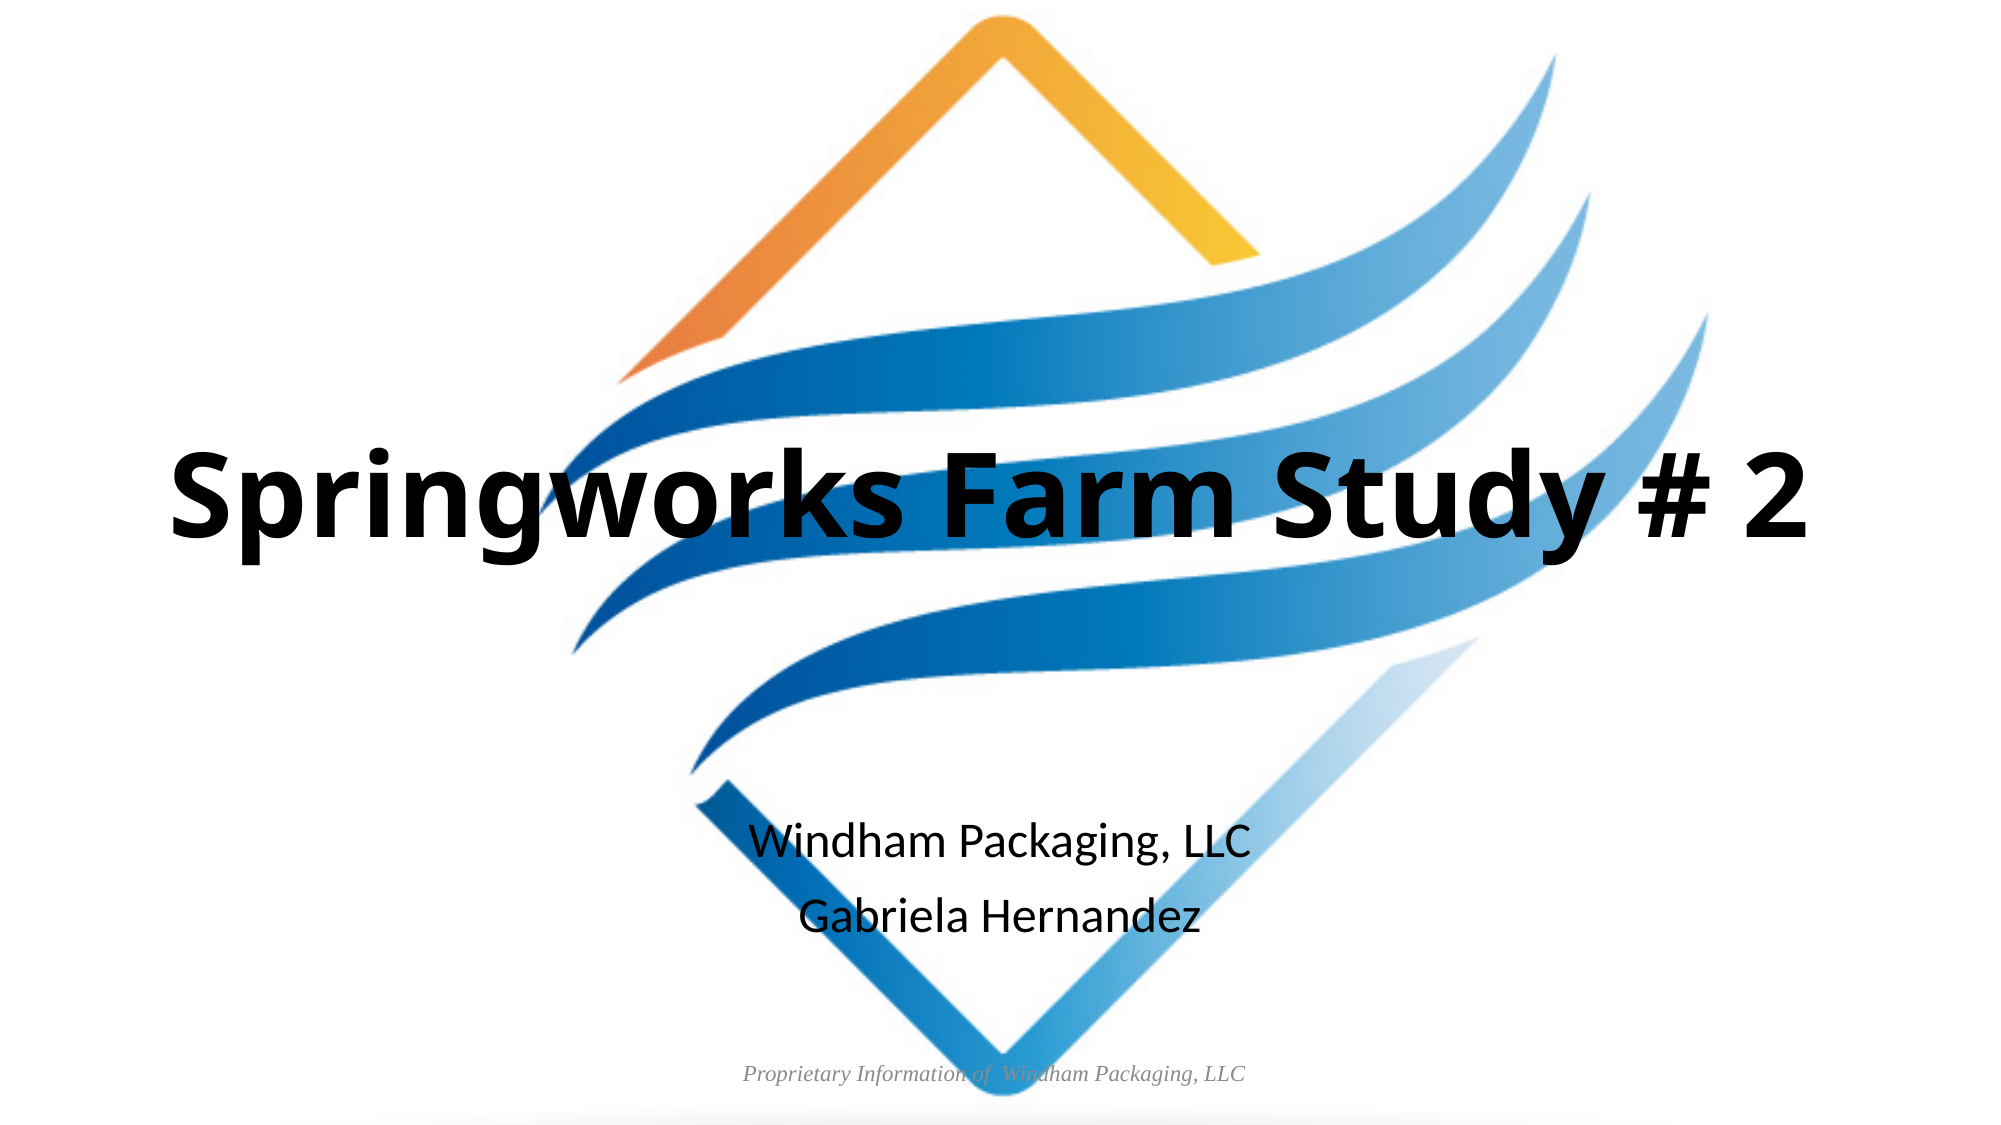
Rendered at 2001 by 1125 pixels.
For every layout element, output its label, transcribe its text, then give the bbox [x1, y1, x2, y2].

subtitle Windham Packaging, LLC Gabriela Hernandez [249, 726, 1750, 998]
footer Proprietary Information of Windham Packaging, LLC [662, 1042, 1338, 1103]
picture [0, 0, 2001, 1125]
title Springworks Farm Study # 2 [114, 319, 1865, 712]
